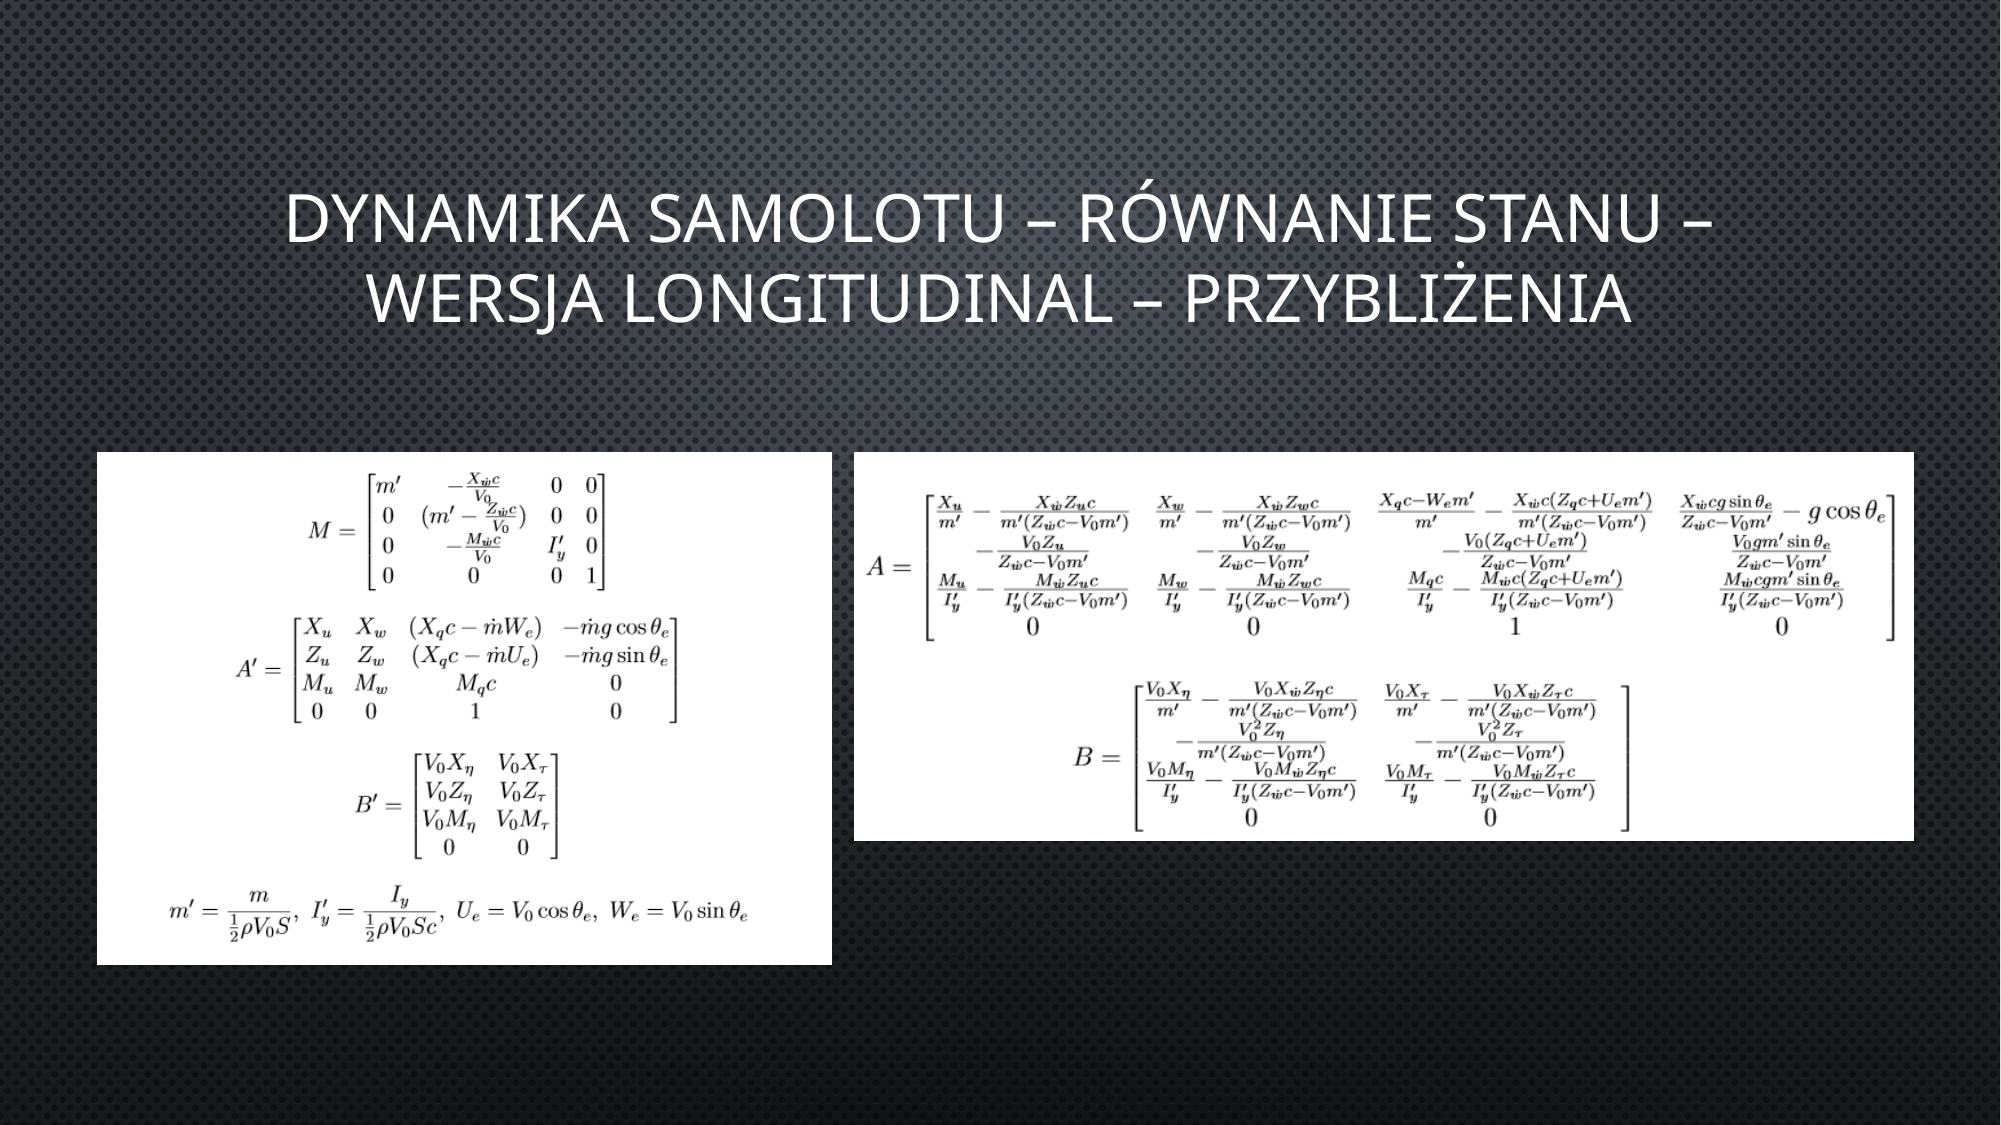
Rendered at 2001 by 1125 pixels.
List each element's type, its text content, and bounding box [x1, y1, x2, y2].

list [853, 451, 1915, 841]
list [97, 451, 832, 965]
title Dynamika Samolotu – Równanie Stanu – Wersja longitudinal – Przybliżenia [187, 99, 1813, 413]
